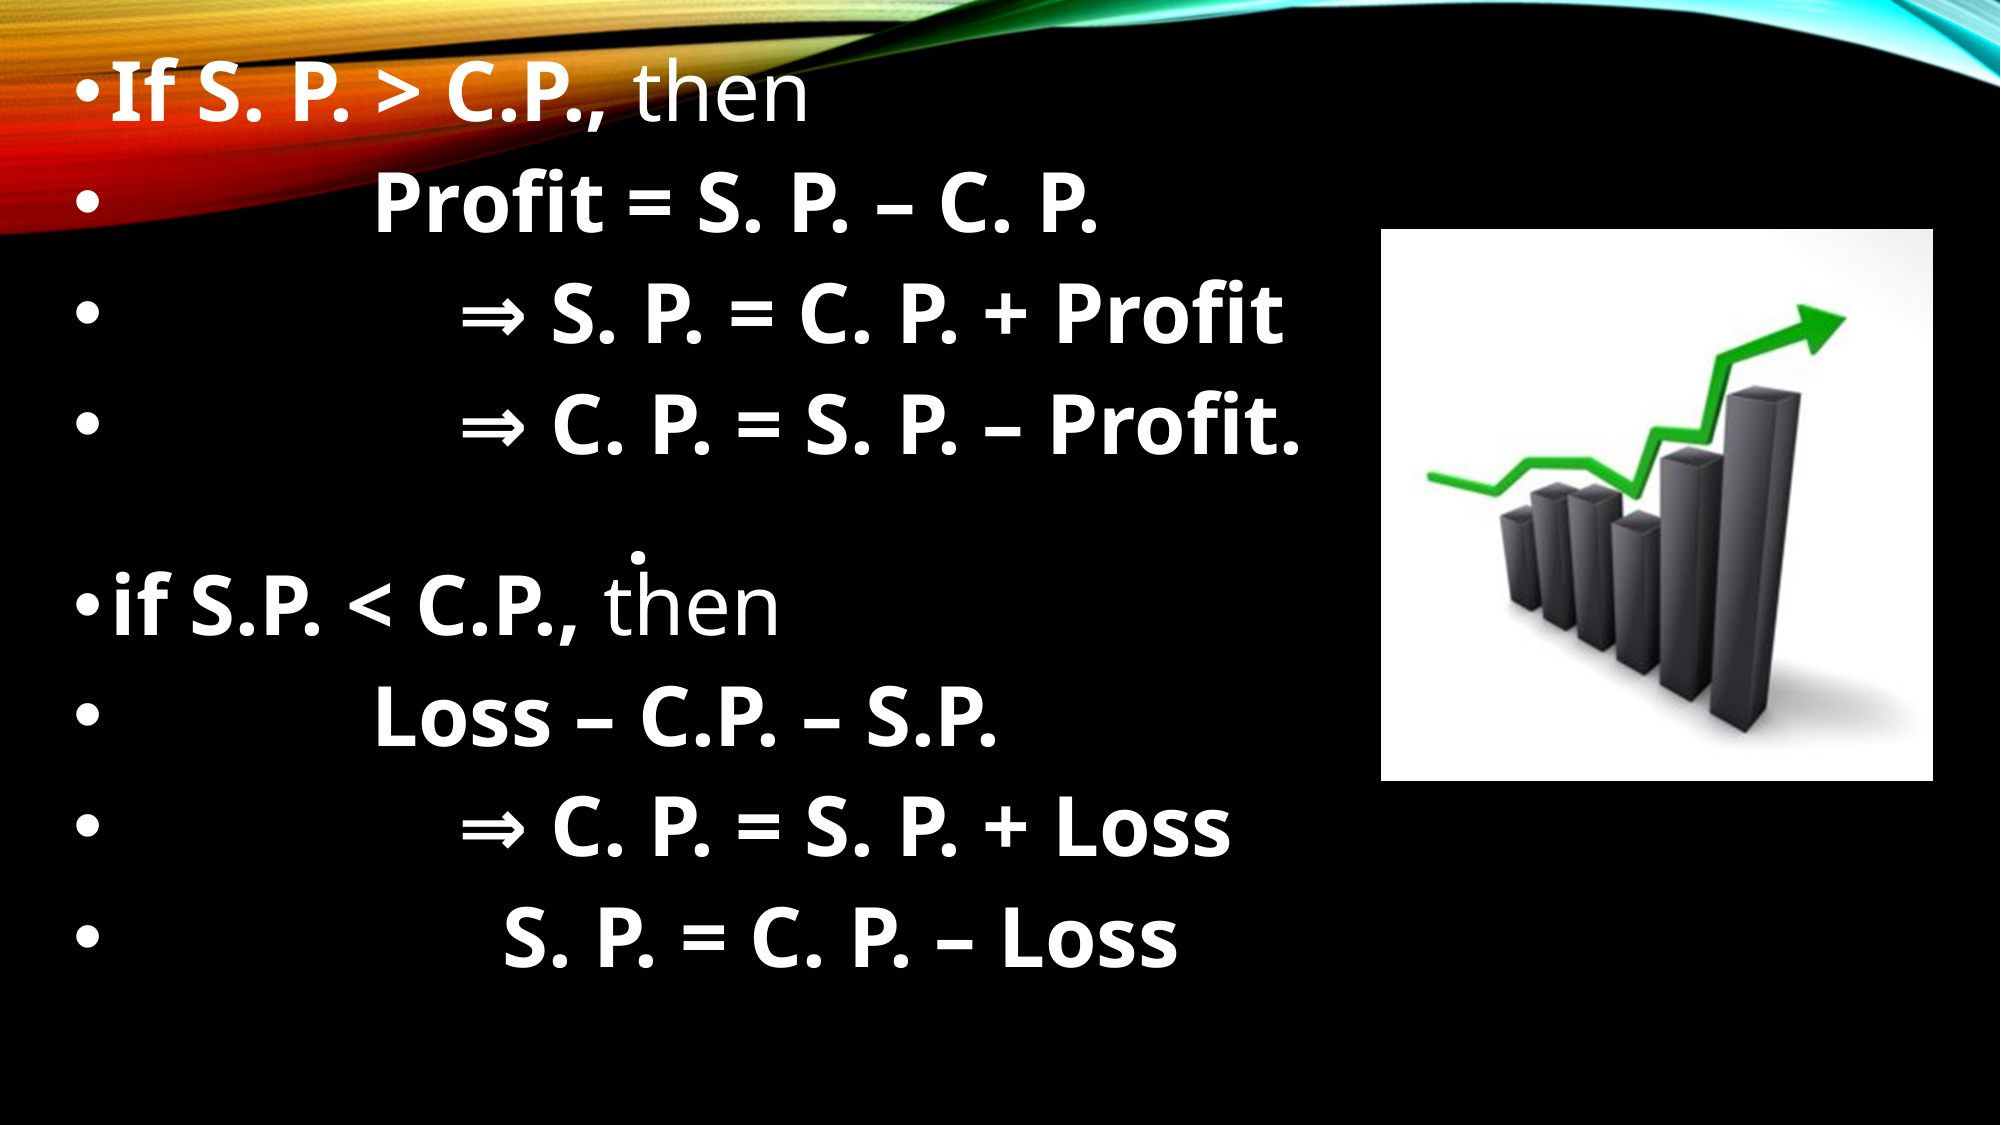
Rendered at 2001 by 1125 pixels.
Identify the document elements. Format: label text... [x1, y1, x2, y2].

picture [0, 0, 2000, 782]
list If S. P. > C.P., then Profit = S. P. – C. P. ⇒ S. P. = C. P. + Profit ⇒ C. P. = S. P. – Profit. if S.P. < C.P., then Loss – C.P. – S.P. ⇒ C. P. = S. P. + Loss S. P. = C. P. – Loss [58, 42, 1888, 1021]
